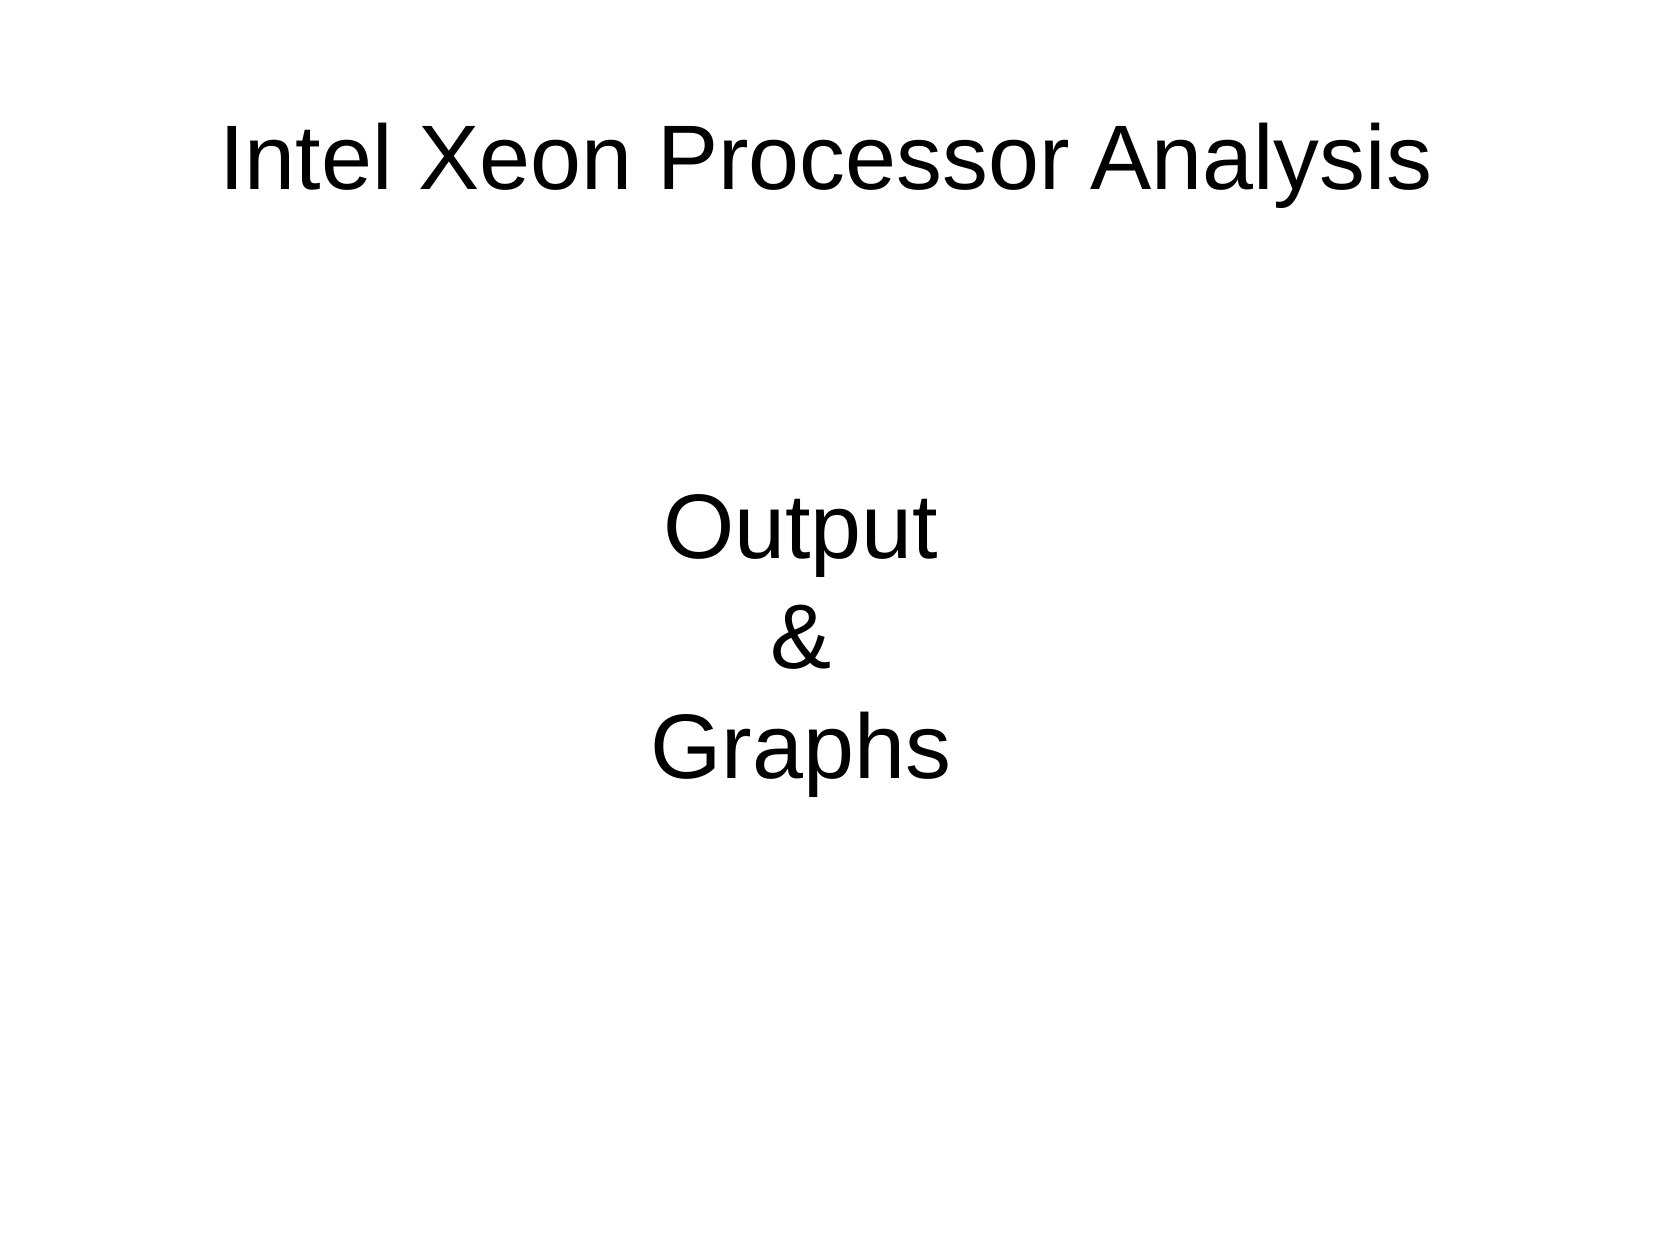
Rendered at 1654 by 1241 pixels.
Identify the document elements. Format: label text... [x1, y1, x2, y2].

text_box Output & Graphs [56, 470, 1545, 793]
text_box Intel Xeon Processor Analysis [82, 49, 1571, 257]
